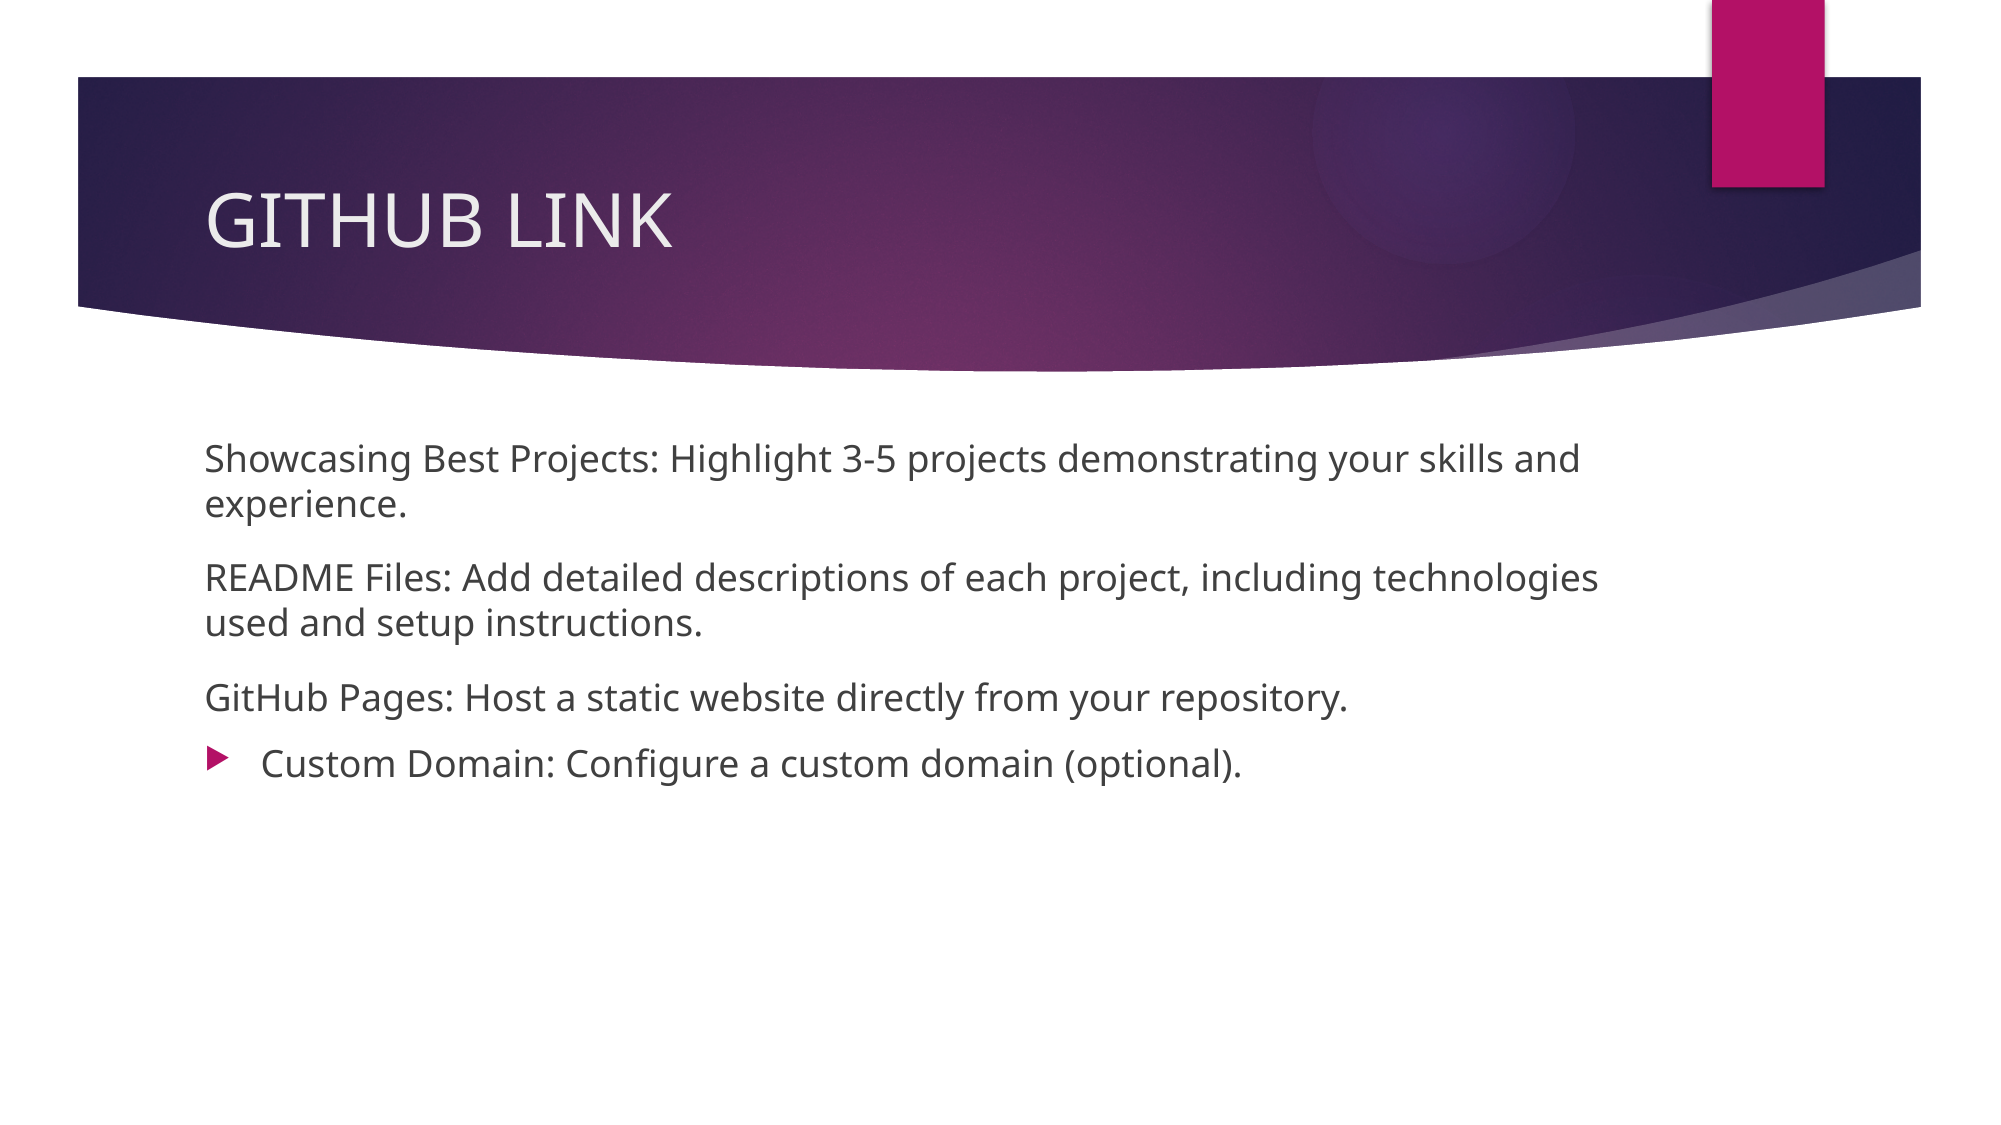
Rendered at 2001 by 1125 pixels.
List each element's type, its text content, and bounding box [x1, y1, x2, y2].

list Showcasing Best Projects: Highlight 3-5 projects demonstrating your skills and experience. README Files: Add detailed descriptions of each project, including technologies used and setup instructions. GitHub Pages: Host a static website directly from your repository. Custom Domain: Configure a custom domain (optional). [189, 427, 1638, 988]
title GITHUB LINK [189, 159, 1627, 276]
